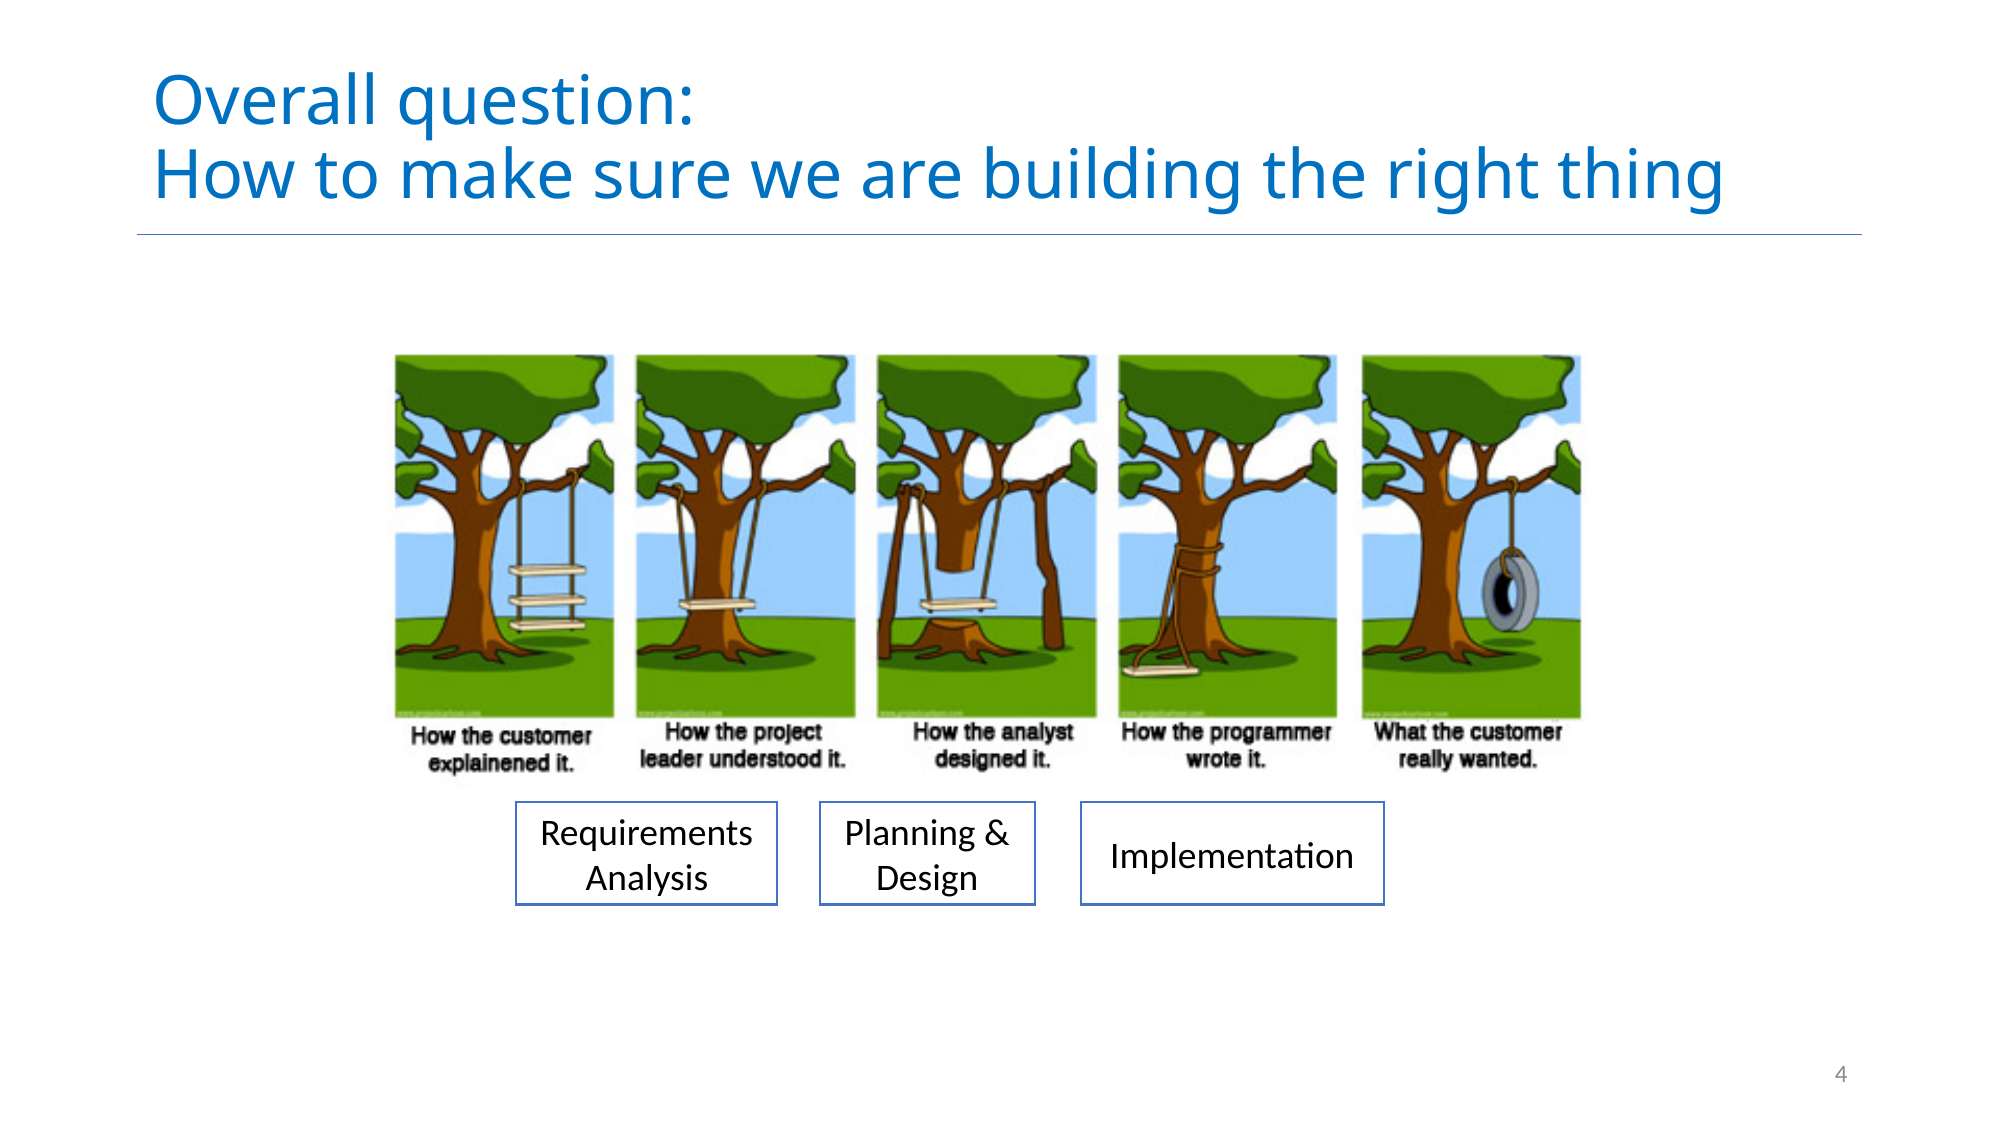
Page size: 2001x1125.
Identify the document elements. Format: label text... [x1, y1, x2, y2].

picture [354, 322, 1646, 803]
title Overall question: How to make sure we are building the right thing [137, 3, 1863, 221]
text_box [516, 802, 1384, 905]
slide_number 4 [1412, 1042, 1863, 1103]
